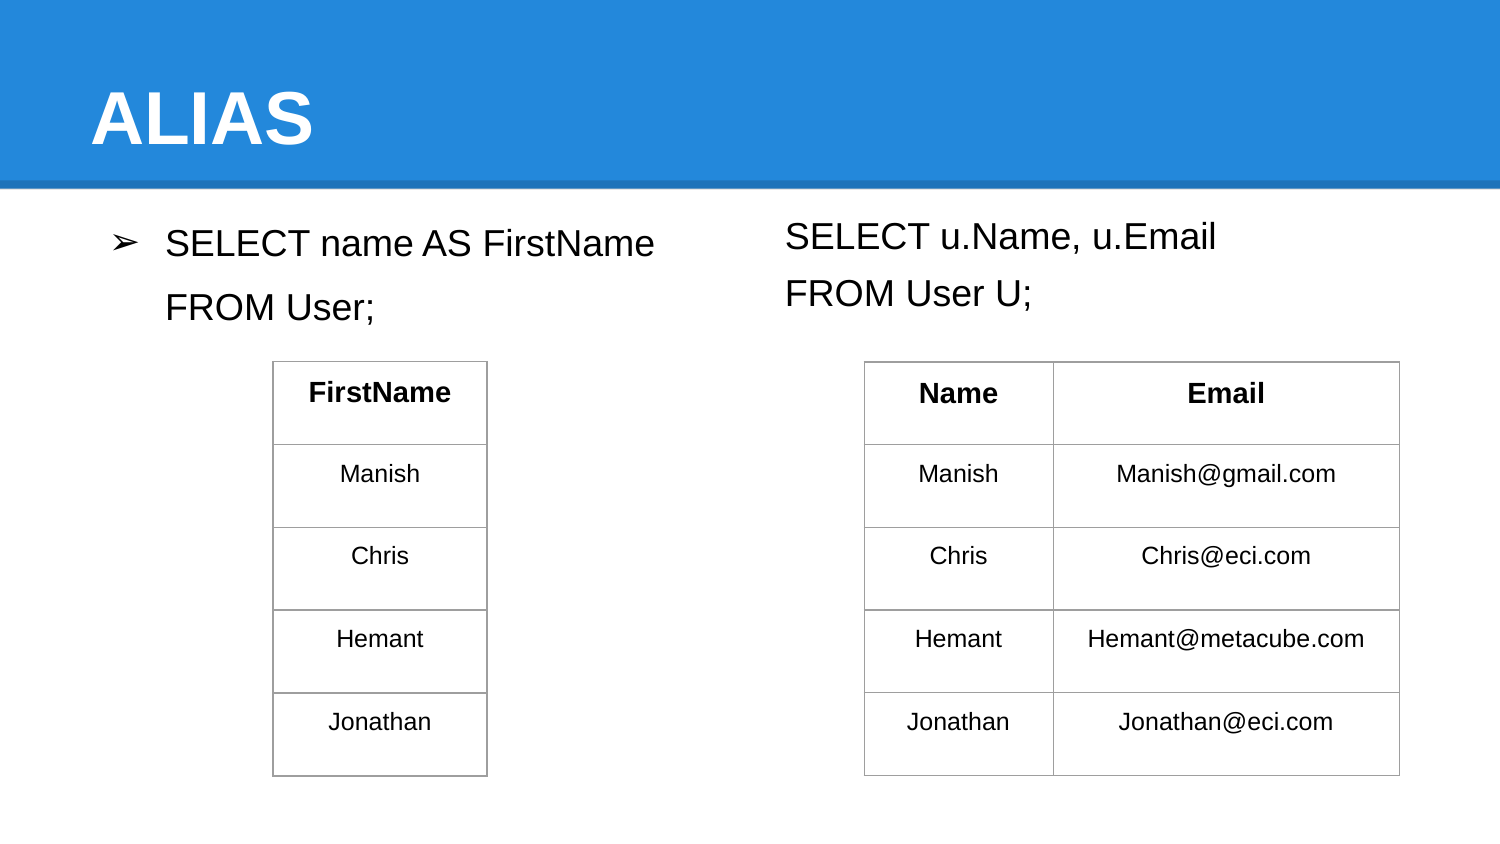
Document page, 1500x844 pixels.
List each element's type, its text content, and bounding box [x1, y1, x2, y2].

table_cell Manish [865, 445, 1053, 527]
table_header FirstName [274, 362, 486, 444]
list SELECT name AS FirstName FROM User; [75, 196, 731, 808]
list SELECT u.Name, u.Email FROM User U; [769, 196, 1425, 808]
table_header Name [865, 363, 1053, 444]
table_cell Hemant [274, 611, 486, 692]
table_cell Hemant [865, 611, 1053, 692]
title ALIAS [75, 33, 1425, 175]
table_cell Chris [865, 528, 1053, 609]
table_header Email [1054, 363, 1399, 444]
table_cell Manish [274, 445, 486, 527]
table_cell Jonathan [274, 694, 486, 775]
table_cell Hemant@metacube.com [1054, 611, 1399, 692]
table_cell Jonathan@eci.com [1054, 693, 1399, 775]
table_cell Chris@eci.com [1054, 528, 1399, 609]
table_cell Manish@gmail.com [1054, 445, 1399, 527]
table_cell Jonathan [865, 693, 1053, 775]
table_cell Chris [274, 528, 486, 609]
